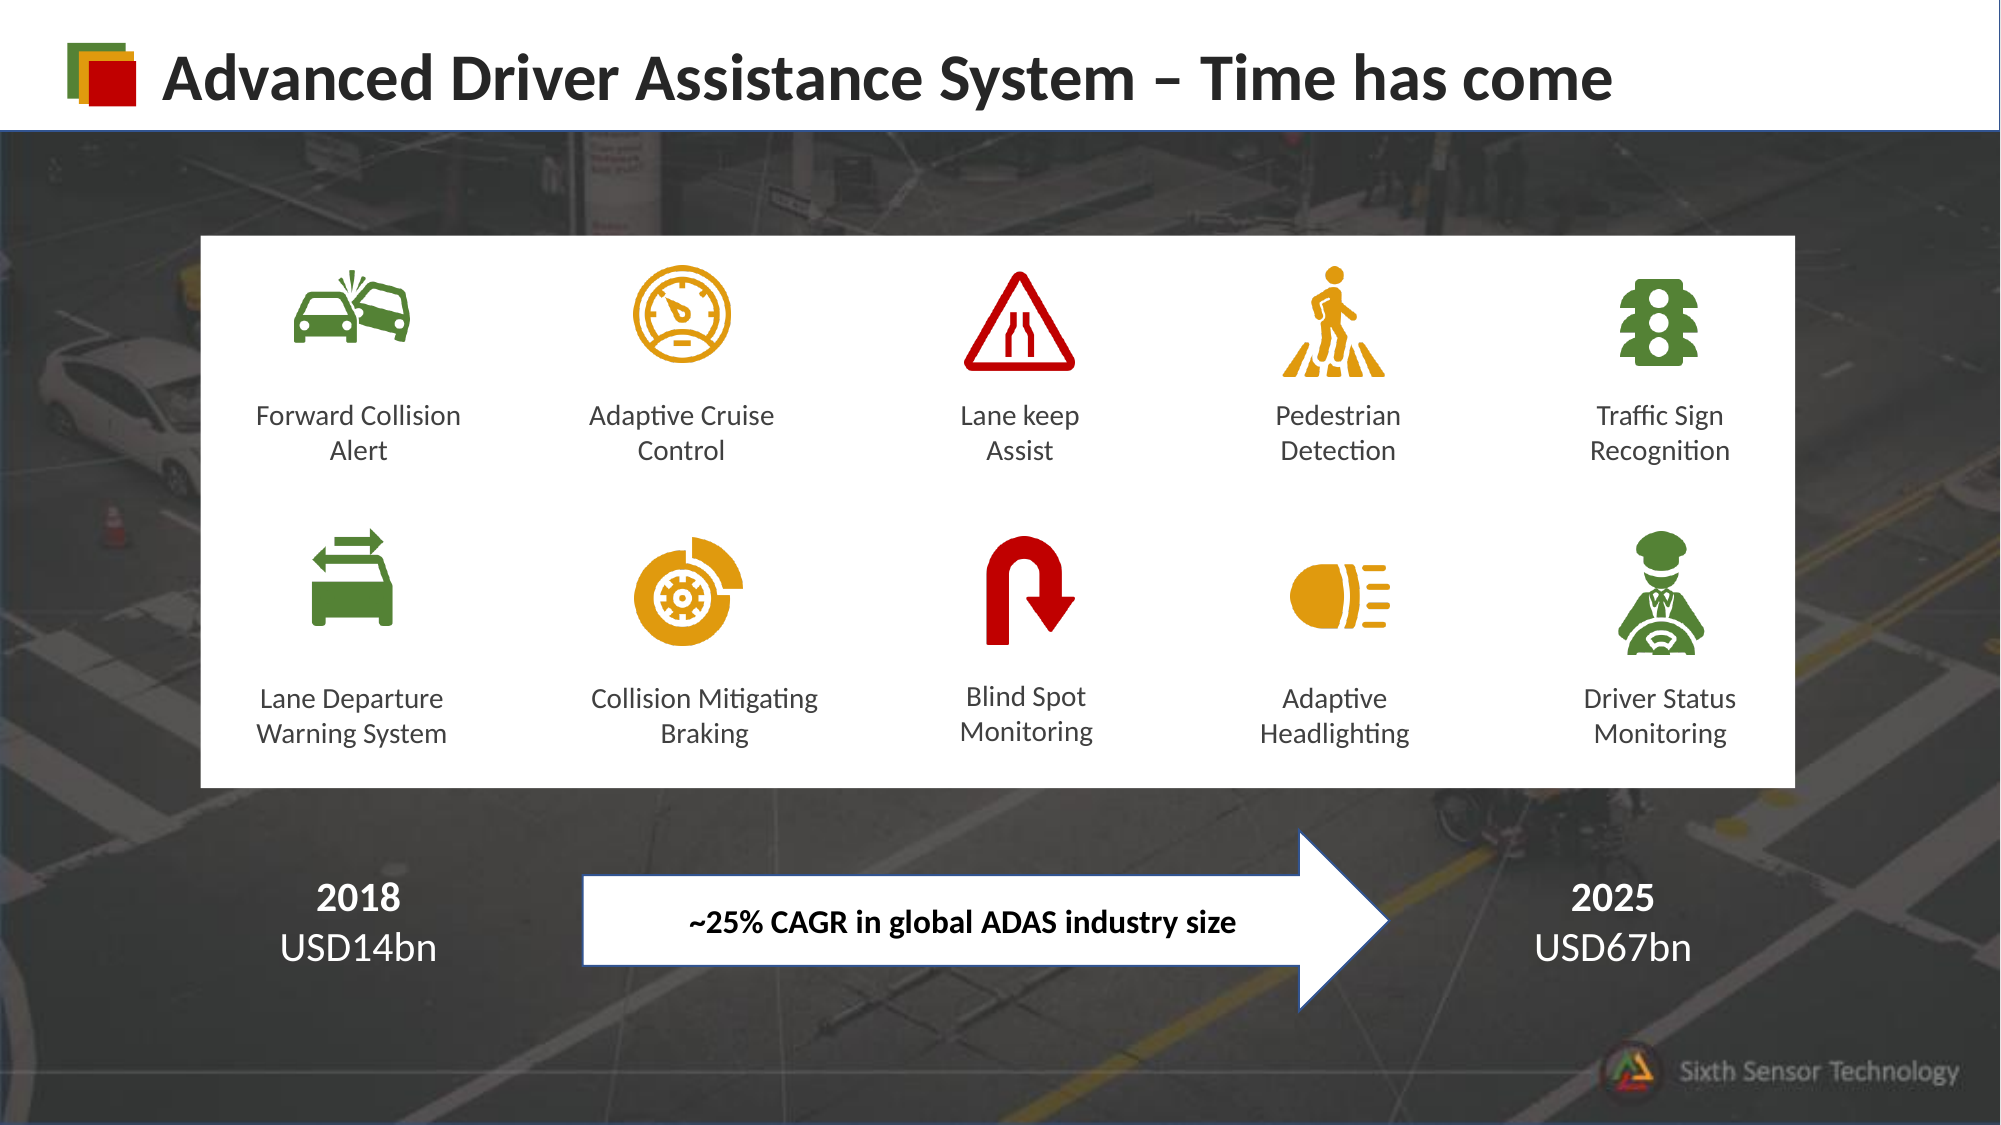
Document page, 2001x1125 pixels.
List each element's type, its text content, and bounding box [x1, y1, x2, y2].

text_box 2025 USD67bn [1446, 862, 1781, 978]
text_box Collision Mitigating Braking [576, 671, 834, 757]
text_box Traffic Sign Recognition [1575, 389, 1746, 474]
text_box Forward Collision Alert [241, 389, 477, 474]
text_box ~25% CAGR in global ADAS industry size [581, 827, 1392, 1014]
text_box Adaptive Cruise Control [574, 389, 790, 474]
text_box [67, 42, 137, 107]
text_box Blind Spot Monitoring [944, 670, 1108, 755]
picture [0, 0, 2001, 1125]
text_box Adaptive Headlighting [1245, 671, 1425, 757]
text_box Lane Departure Warning System [241, 671, 463, 757]
text_box [200, 235, 1796, 789]
text_box Advanced Driver Assistance System – Time has come [147, 35, 1843, 109]
text_box 2018 USD14bn [191, 862, 527, 978]
text_box Lane keep Assist [945, 389, 1095, 474]
text_box Pedestrian Detection [1260, 389, 1417, 474]
text_box [0, 0, 2000, 132]
text_box Driver Status Monitoring [1569, 671, 1752, 757]
